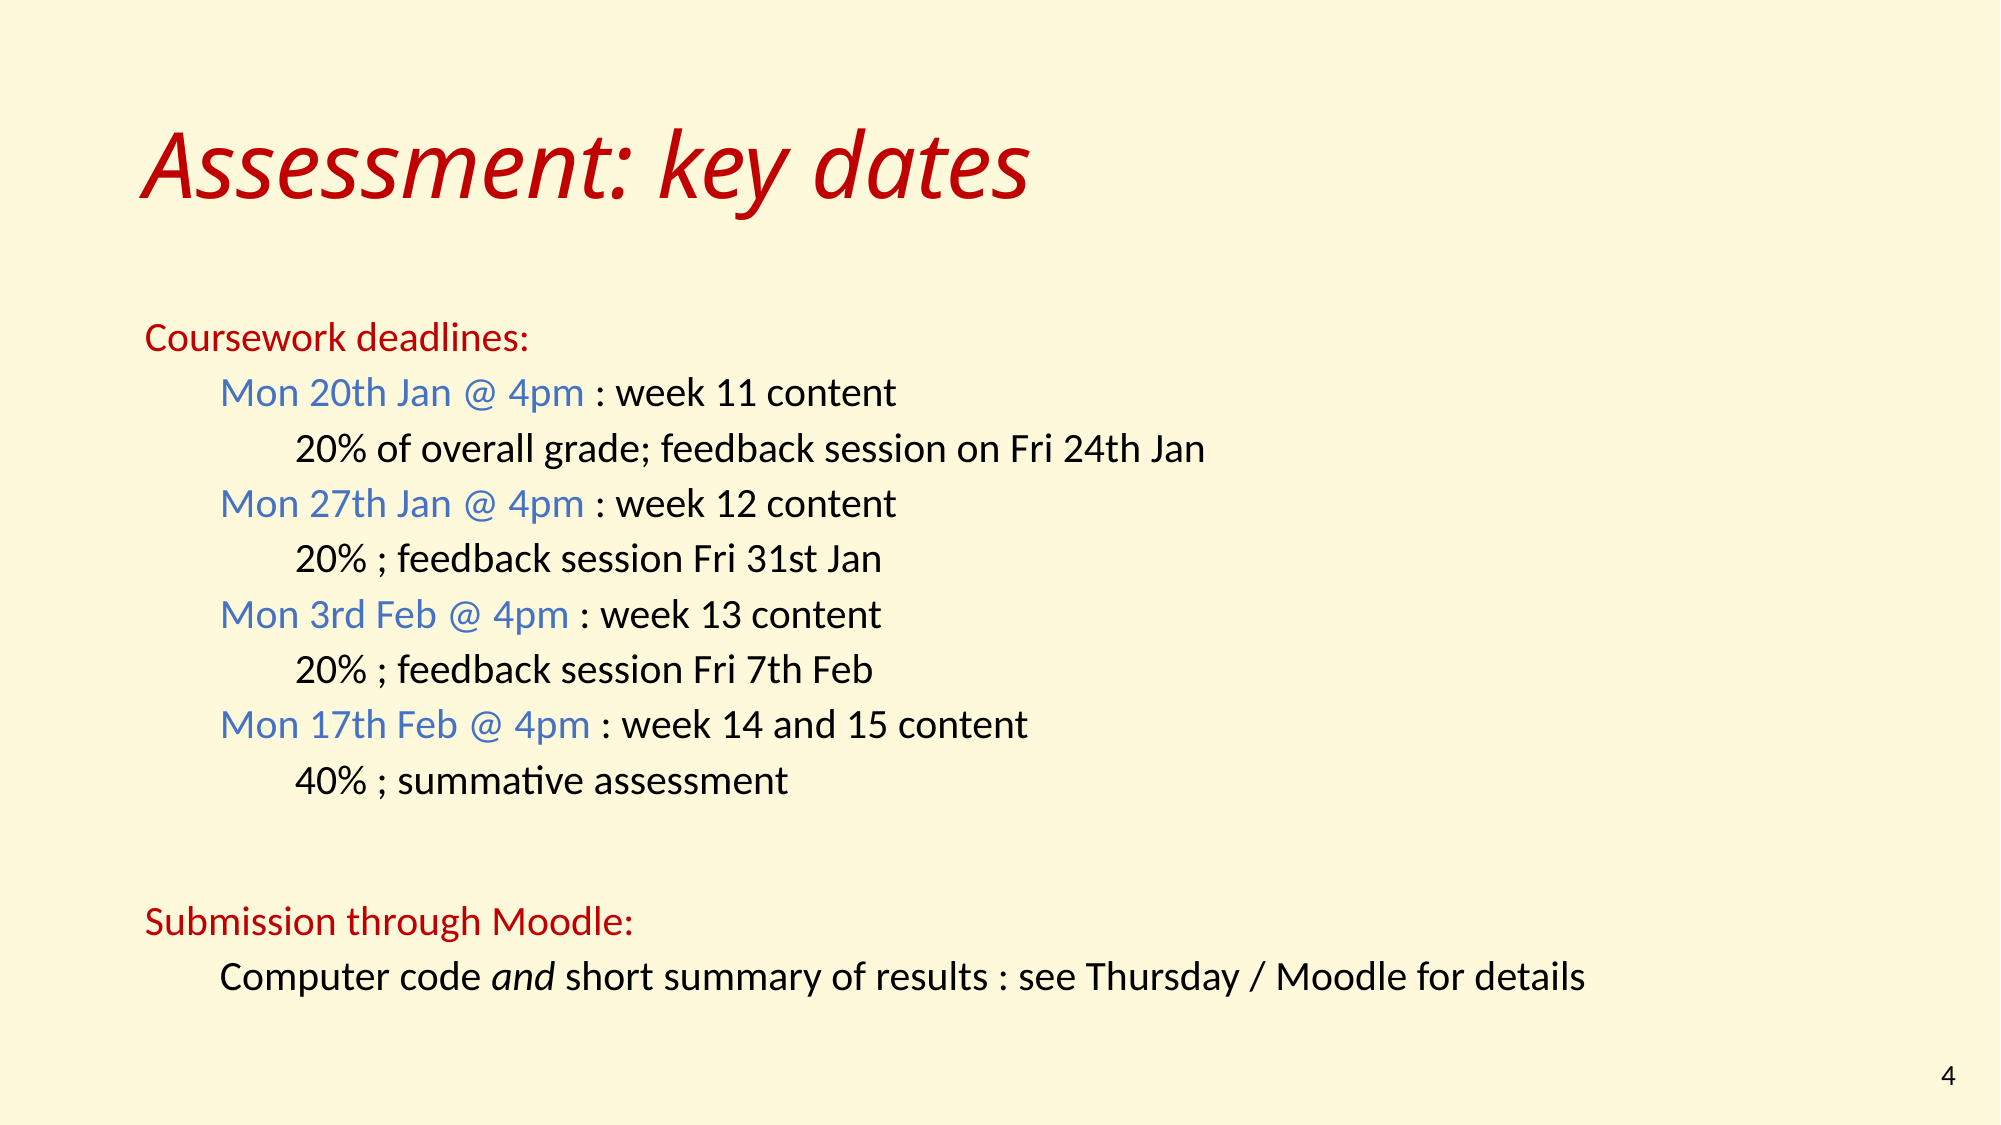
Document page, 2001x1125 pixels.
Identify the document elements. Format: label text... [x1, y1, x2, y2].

title Assessment: key dates [136, 59, 1863, 278]
list Coursework deadlines: Mon 20th Jan @ 4pm : week 11 content 20% of overall grade; feedback session on Fri 24th Jan Mon 27th Jan @ 4pm : week 12 content 20% ; feedback session Fri 31st Jan Mon 3rd Feb @ 4pm : week 13 content 20% ; feedback session Fri 7th Feb Mon 17th Feb @ 4pm : week 14 and 15 content 40% ; summative assessment Submission through Moodle: Computer code and short summary of results : see Thursday / Moodle for details [136, 307, 1863, 1023]
slide_number 4 [1930, 1049, 1964, 1097]
